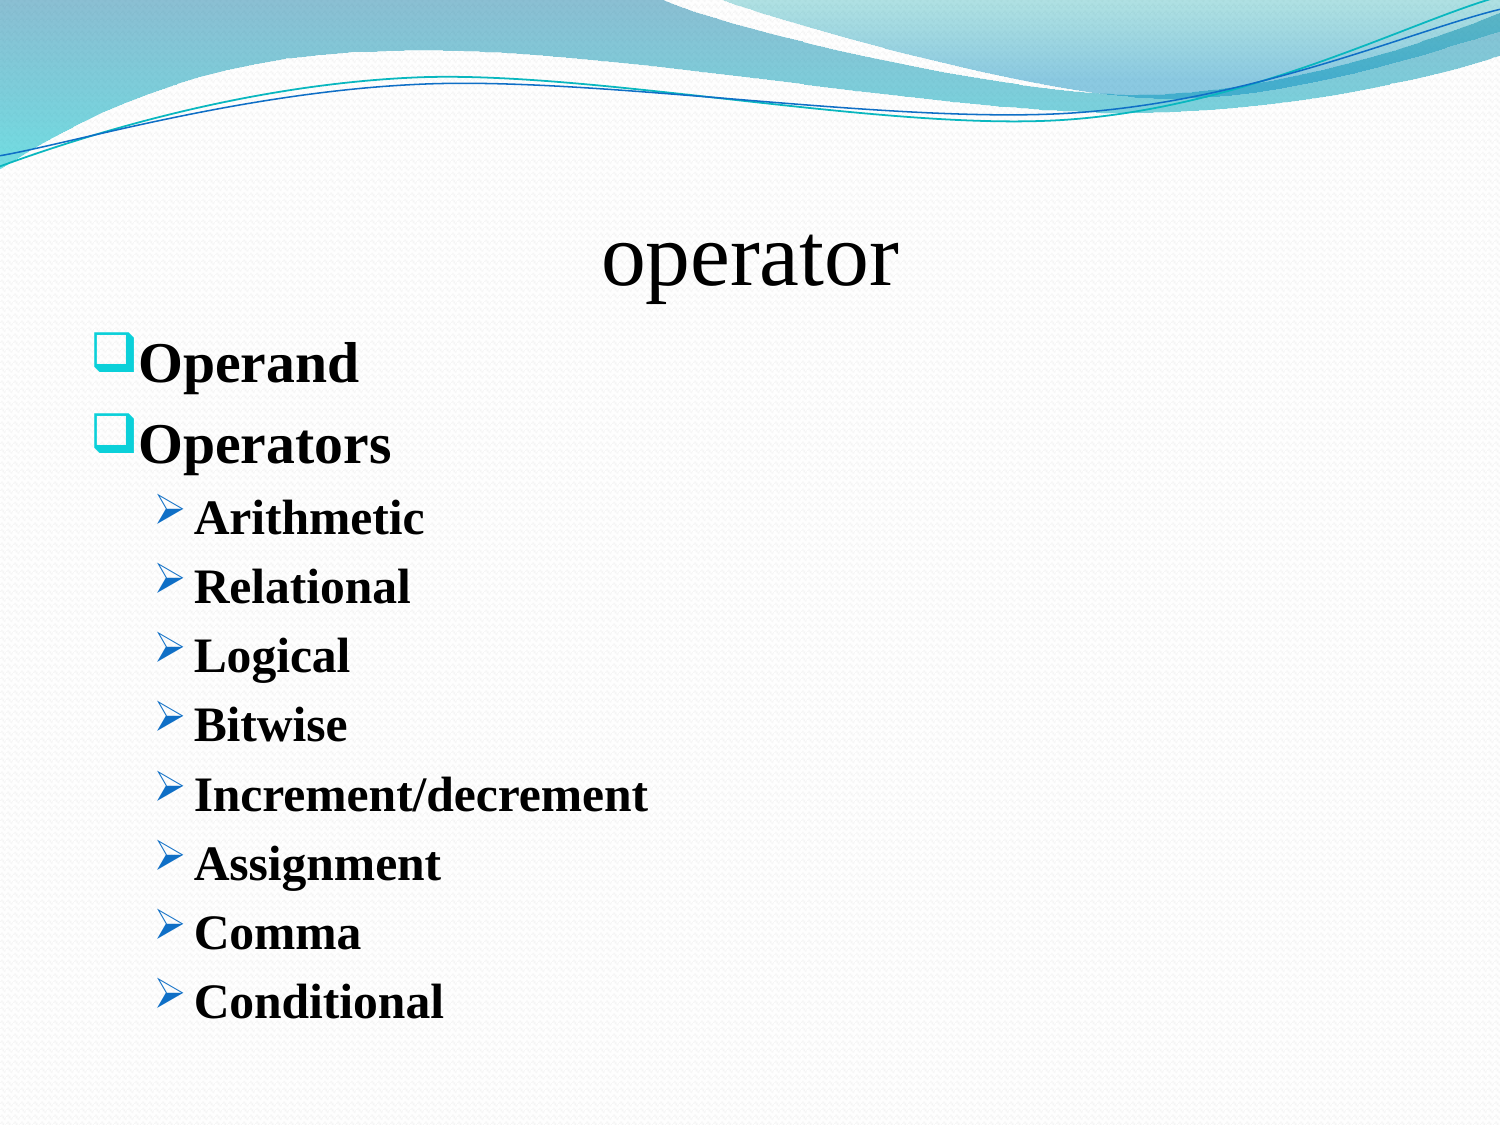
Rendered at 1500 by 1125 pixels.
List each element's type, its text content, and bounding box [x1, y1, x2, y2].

list Operand Operators Arithmetic Relational Logical Bitwise Increment/decrement Assignment Comma Conditional [75, 317, 1425, 1038]
title operator [75, 115, 1425, 303]
